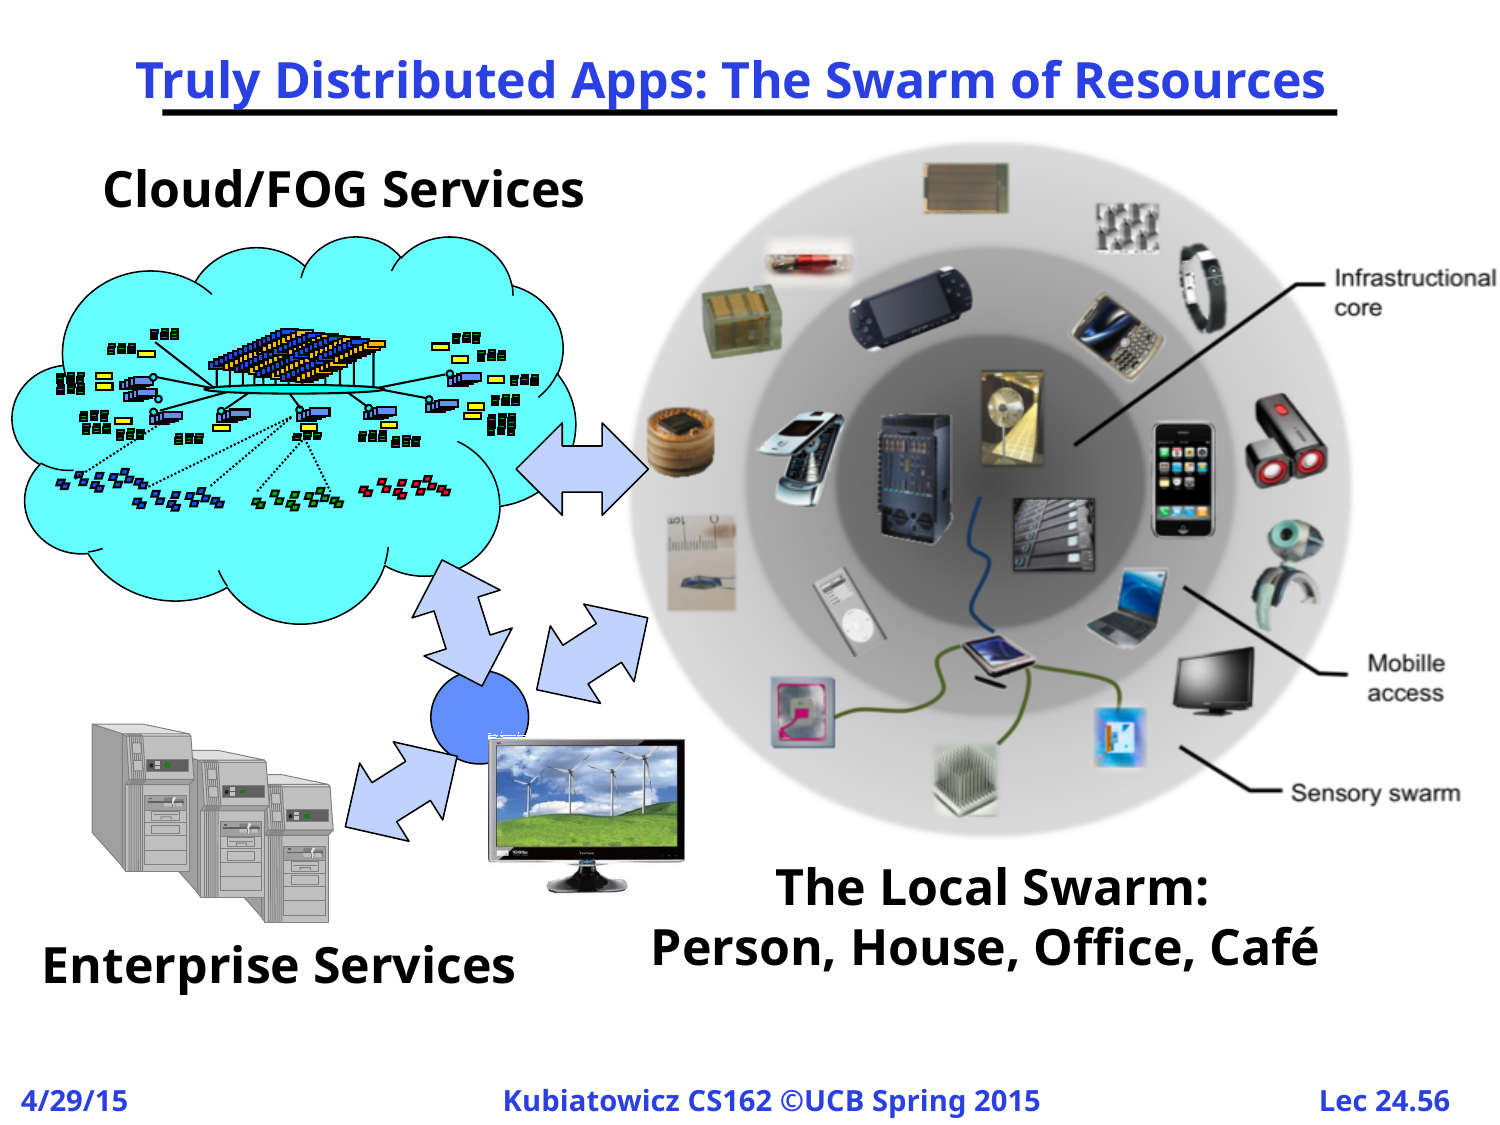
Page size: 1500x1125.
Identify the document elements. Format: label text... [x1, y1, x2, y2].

text_box [430, 671, 529, 764]
text_box [424, 631, 511, 687]
text_box [345, 741, 458, 842]
text_box [536, 604, 619, 704]
text_box Enterprise Services [26, 926, 532, 1001]
text_box The Local Swarm: Person, House, Office, Café [636, 849, 1349, 983]
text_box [230, 773, 336, 924]
text_box Cloud/FOG Services [87, 149, 601, 225]
text_box [580, 422, 619, 516]
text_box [166, 748, 272, 900]
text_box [90, 722, 196, 874]
title Truly Distributed Apps: The Swarm of Resources [99, 45, 1363, 120]
picture [488, 137, 1500, 914]
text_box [12, 235, 576, 624]
